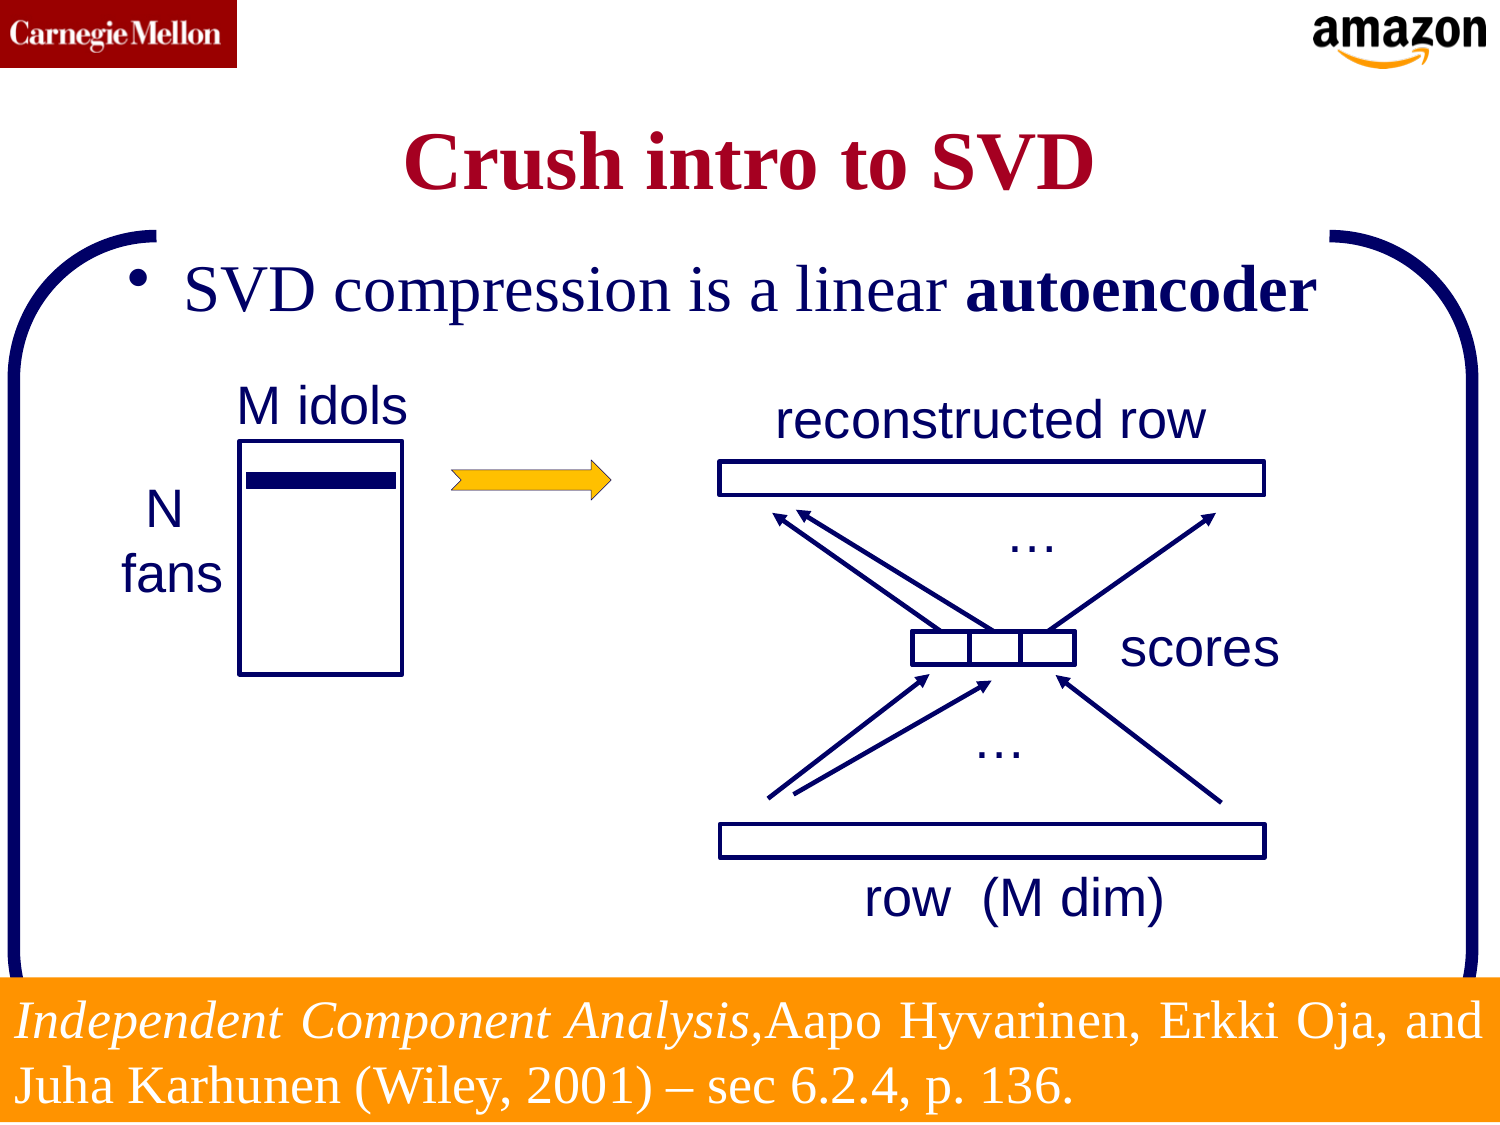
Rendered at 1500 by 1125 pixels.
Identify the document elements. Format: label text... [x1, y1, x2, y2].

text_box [795, 509, 994, 632]
picture [1313, 16, 1486, 69]
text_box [1047, 512, 1217, 632]
text_box M idols [206, 362, 440, 443]
picture [0, 0, 237, 68]
text_box Independent Component Analysis,Aapo Hyvarinen, Erkki Oja, and Juha Karhunen (Wiley, 2001) – sec 6.2.4, p. 136. [0, 977, 1500, 1123]
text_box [767, 673, 930, 799]
text_box [970, 631, 1020, 665]
text_box [13, 243, 1473, 977]
text_box N fans [91, 466, 254, 611]
text_box [1020, 631, 1075, 665]
text_box [912, 640, 970, 665]
text_box [246, 472, 396, 488]
text_box scores [1089, 605, 1312, 686]
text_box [771, 512, 792, 632]
list SVD compression is a linear autoencoder [112, 237, 1388, 370]
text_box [1055, 674, 1222, 804]
text_box [239, 443, 403, 675]
text_box [720, 823, 1265, 858]
text_box … [996, 697, 1050, 778]
text_box [451, 459, 612, 501]
title Crush intro to SVD [112, 99, 1388, 213]
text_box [793, 680, 992, 795]
text_box … [902, 490, 1163, 571]
text_box [719, 461, 1265, 496]
